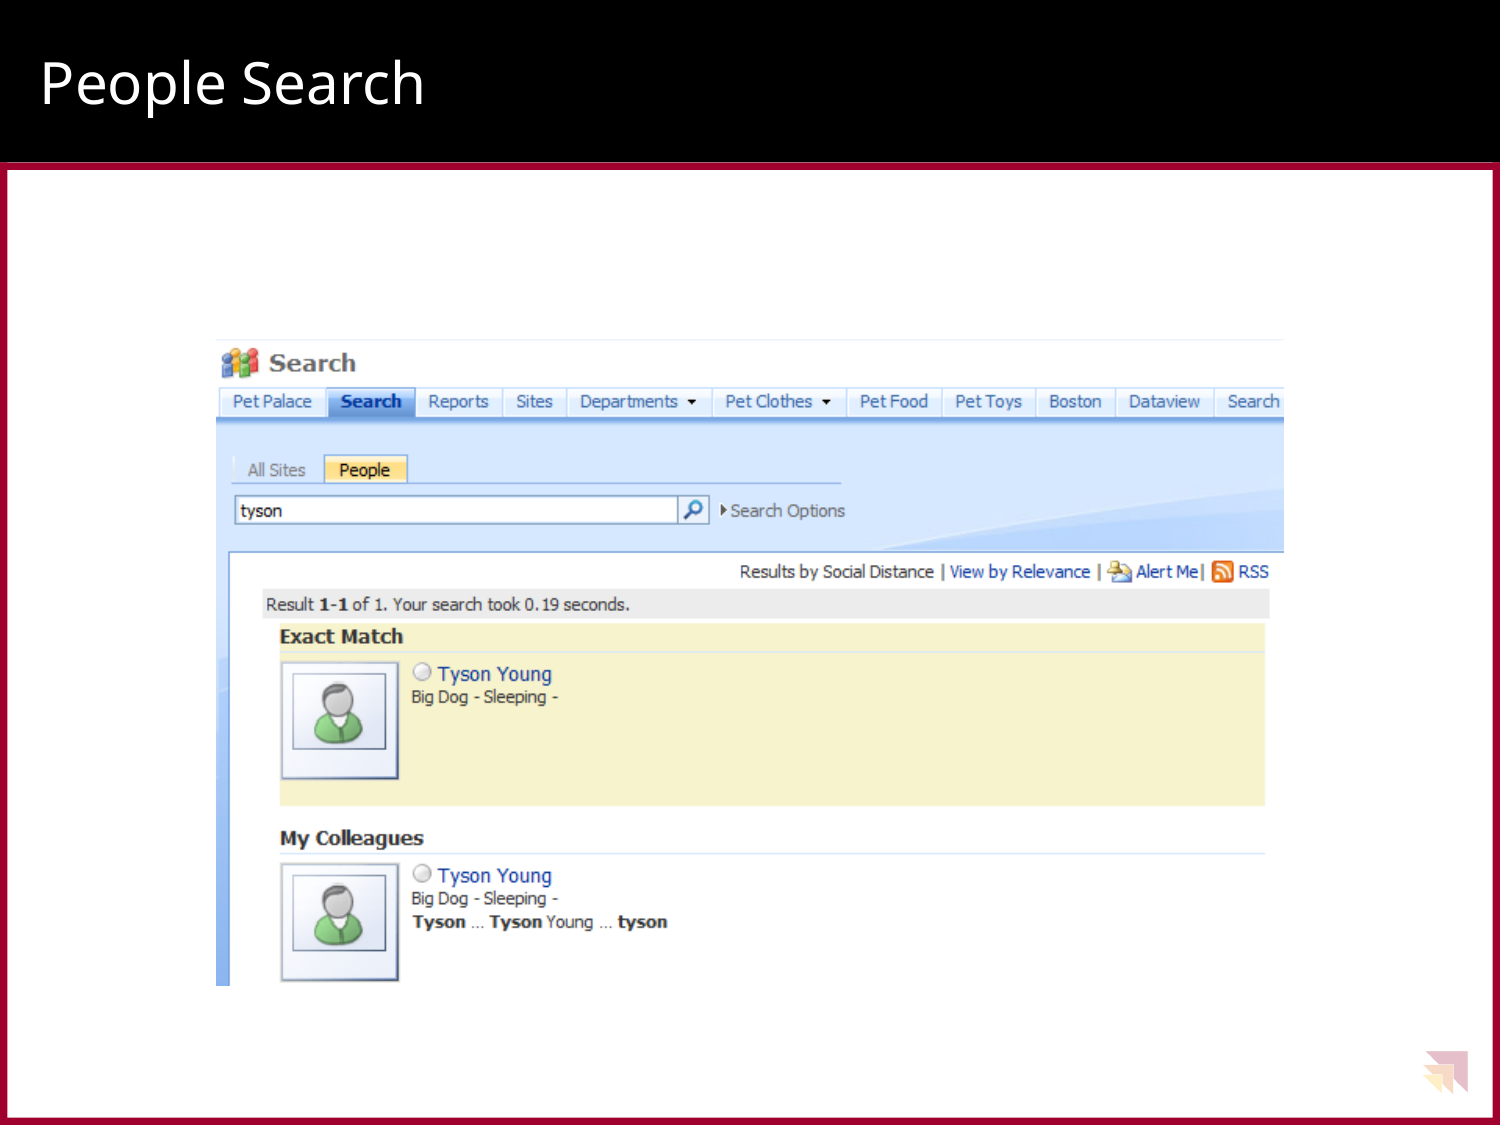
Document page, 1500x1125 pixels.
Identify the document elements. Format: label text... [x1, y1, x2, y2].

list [216, 338, 1284, 987]
title People Search [24, 12, 1438, 150]
